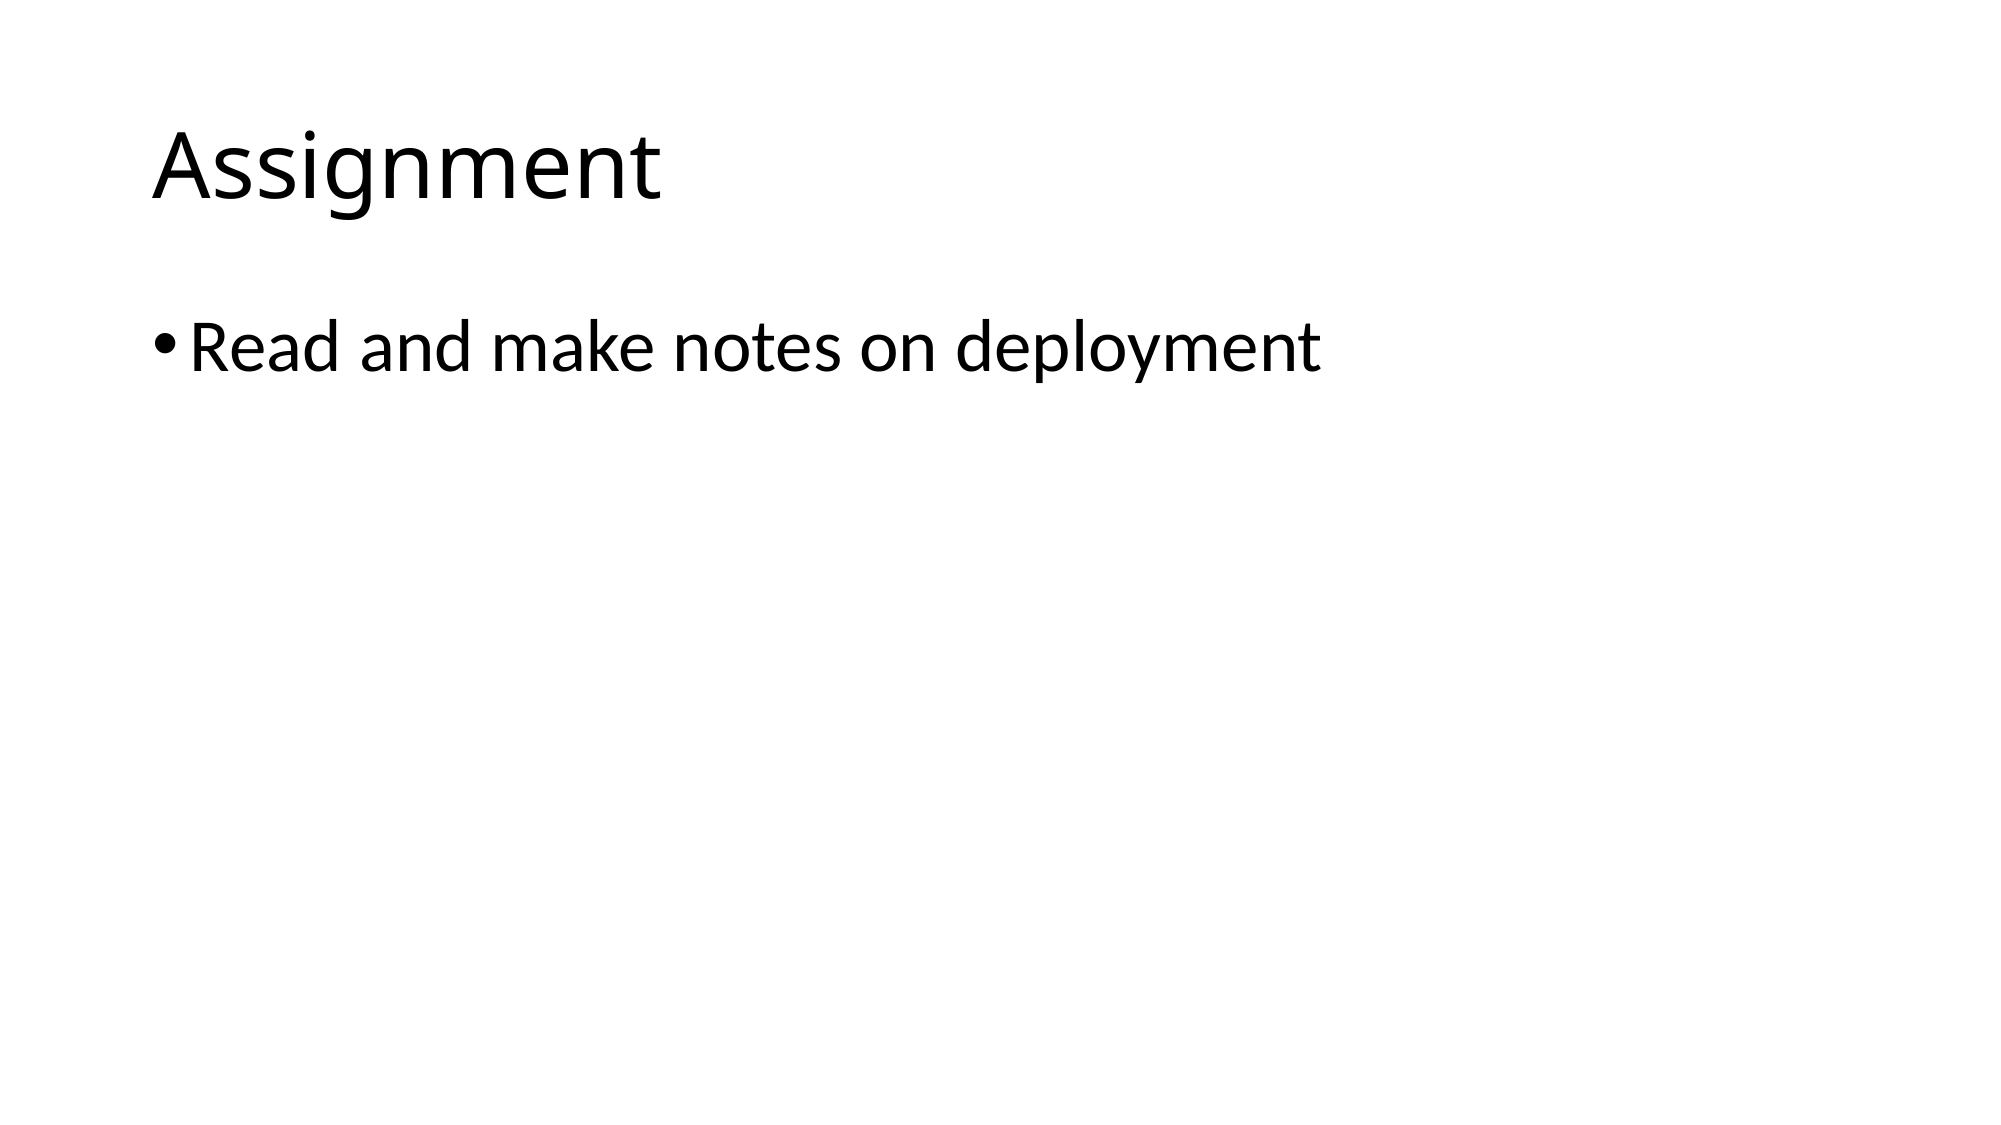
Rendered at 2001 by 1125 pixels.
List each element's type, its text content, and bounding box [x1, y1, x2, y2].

title Assignment [137, 59, 1863, 278]
list Read and make notes on deployment [137, 299, 1863, 1014]
